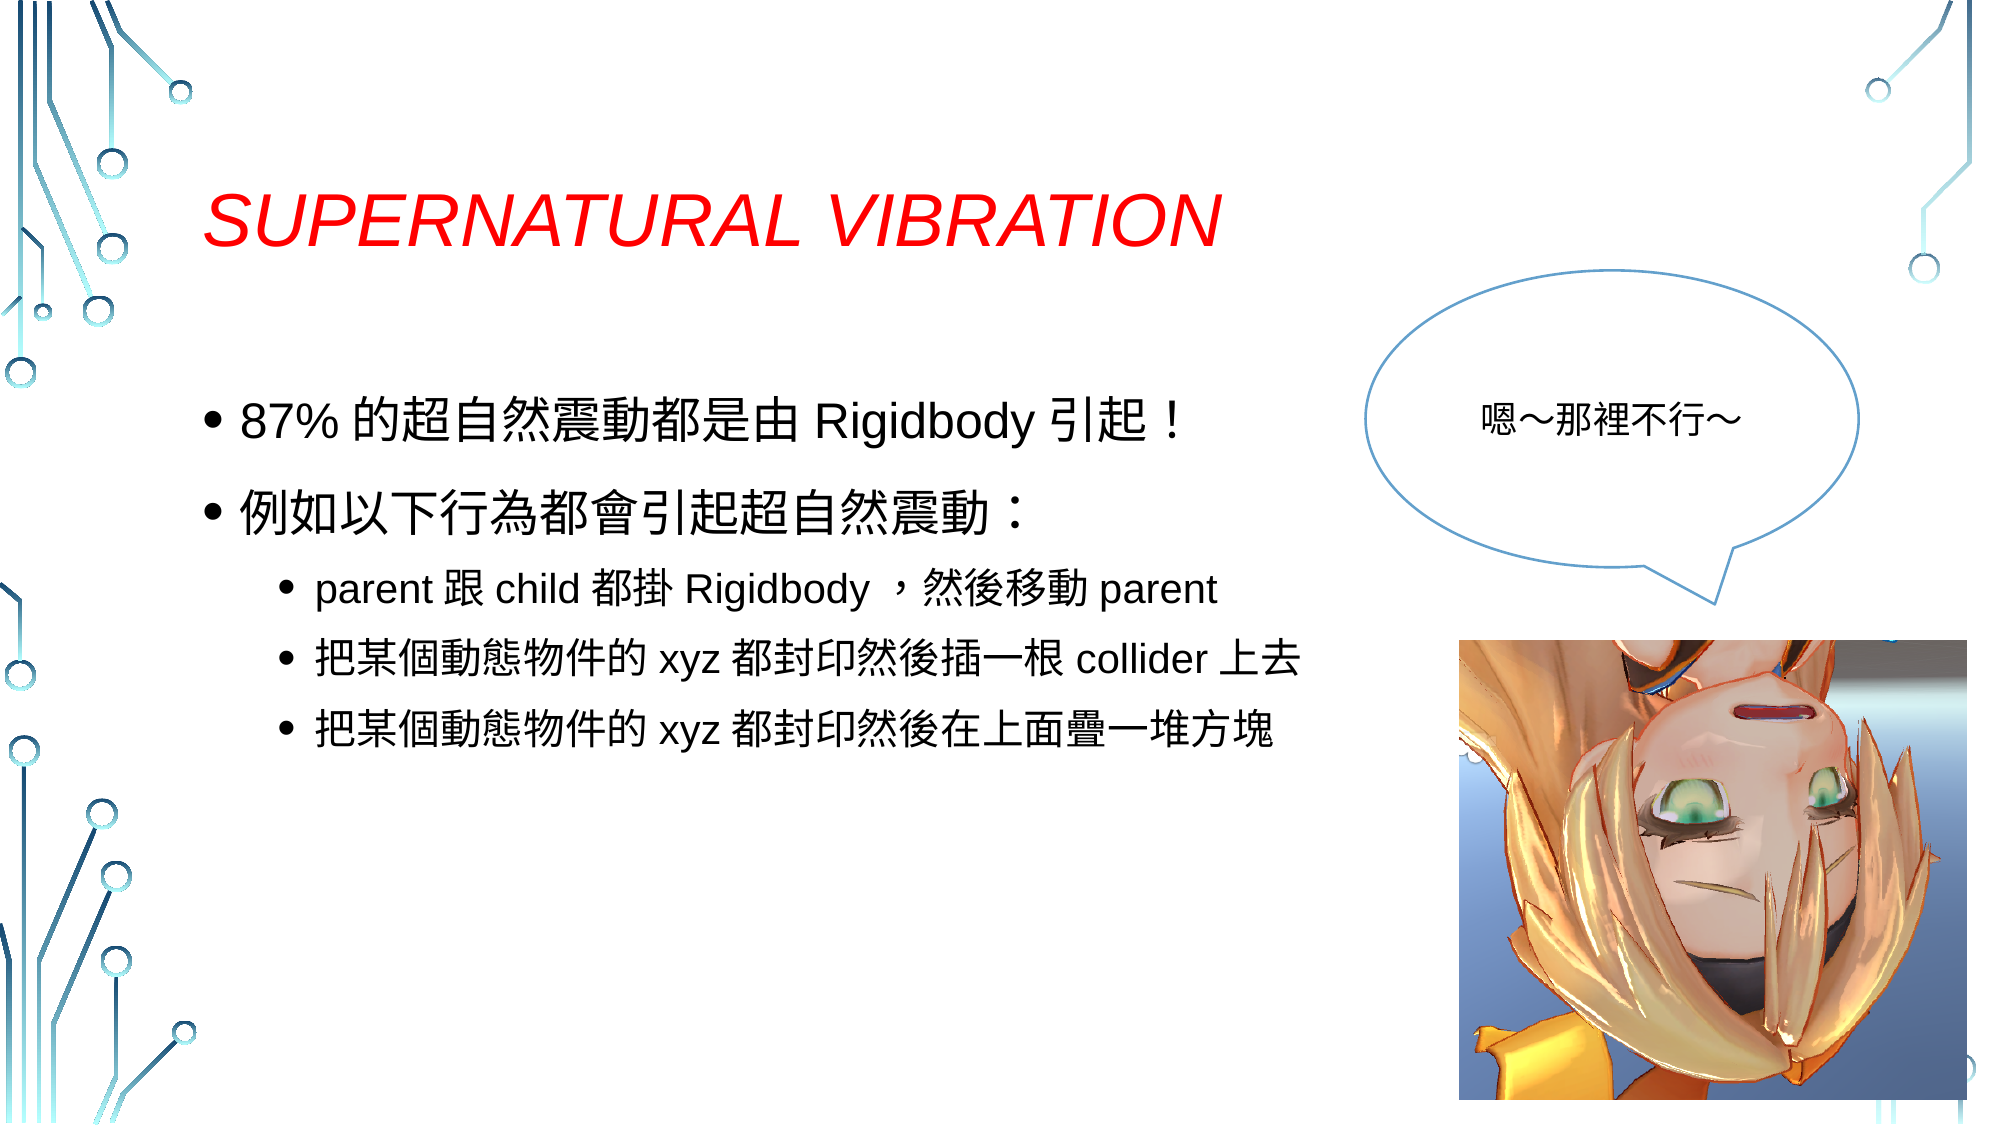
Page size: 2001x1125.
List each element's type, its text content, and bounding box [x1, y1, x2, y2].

list 87%的超自然震動都是由Rigidbody引起！ 例如以下行為都會引起超自然震動： parent跟child都掛Rigidbody，然後移動parent 把某個動態物件的xyz都封印然後插一根collider上去 把某個動態物件的xyz都封印然後在上面疊一堆方塊 [187, 369, 1813, 950]
title Supernatural Vibration [187, 101, 1813, 344]
picture [1459, 640, 1968, 1100]
text_box 嗯～那裡不行～ [1364, 269, 1860, 606]
